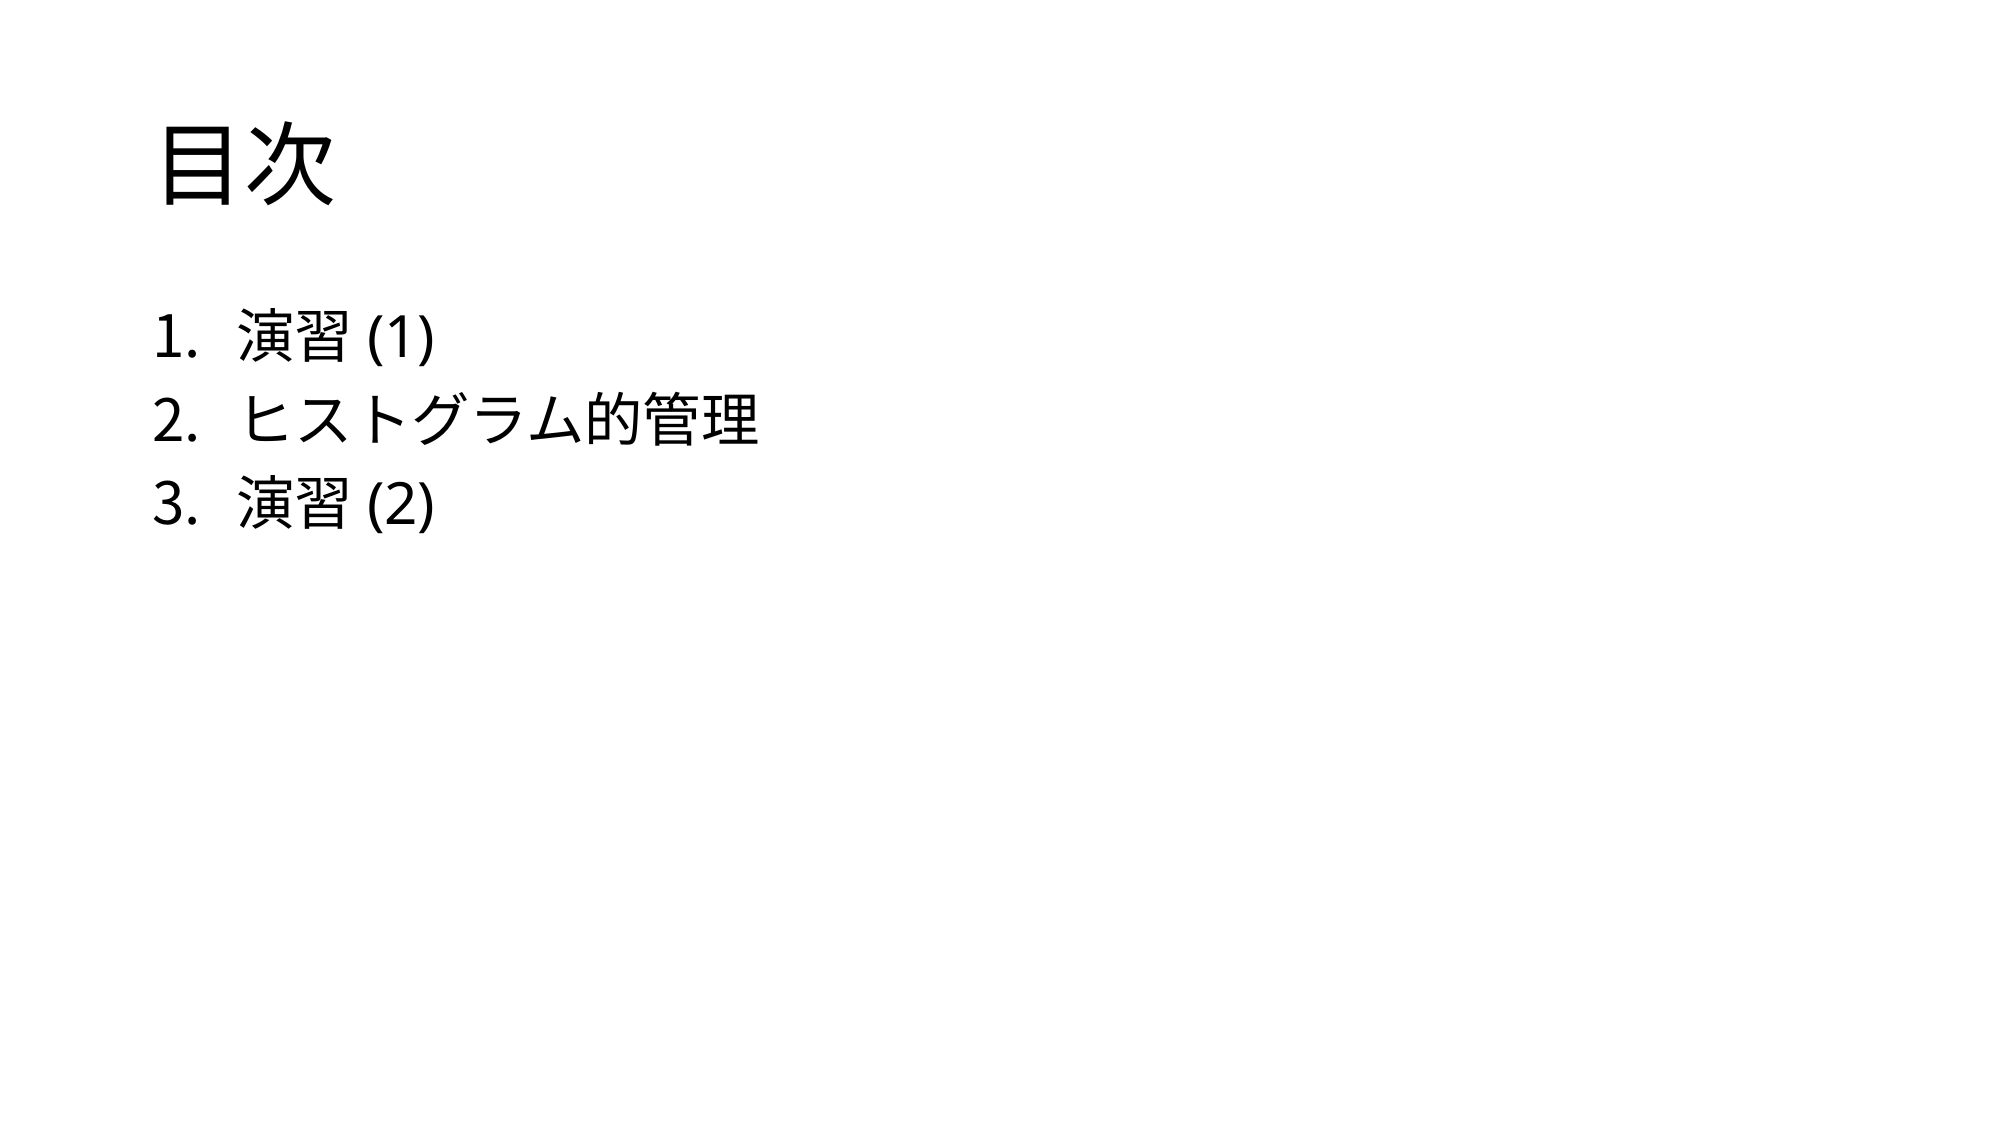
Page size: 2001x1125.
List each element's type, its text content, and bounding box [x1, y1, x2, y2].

list 演習(1) ヒストグラム的管理 演習(2) [137, 299, 1863, 1014]
title 目次 [137, 59, 1863, 278]
